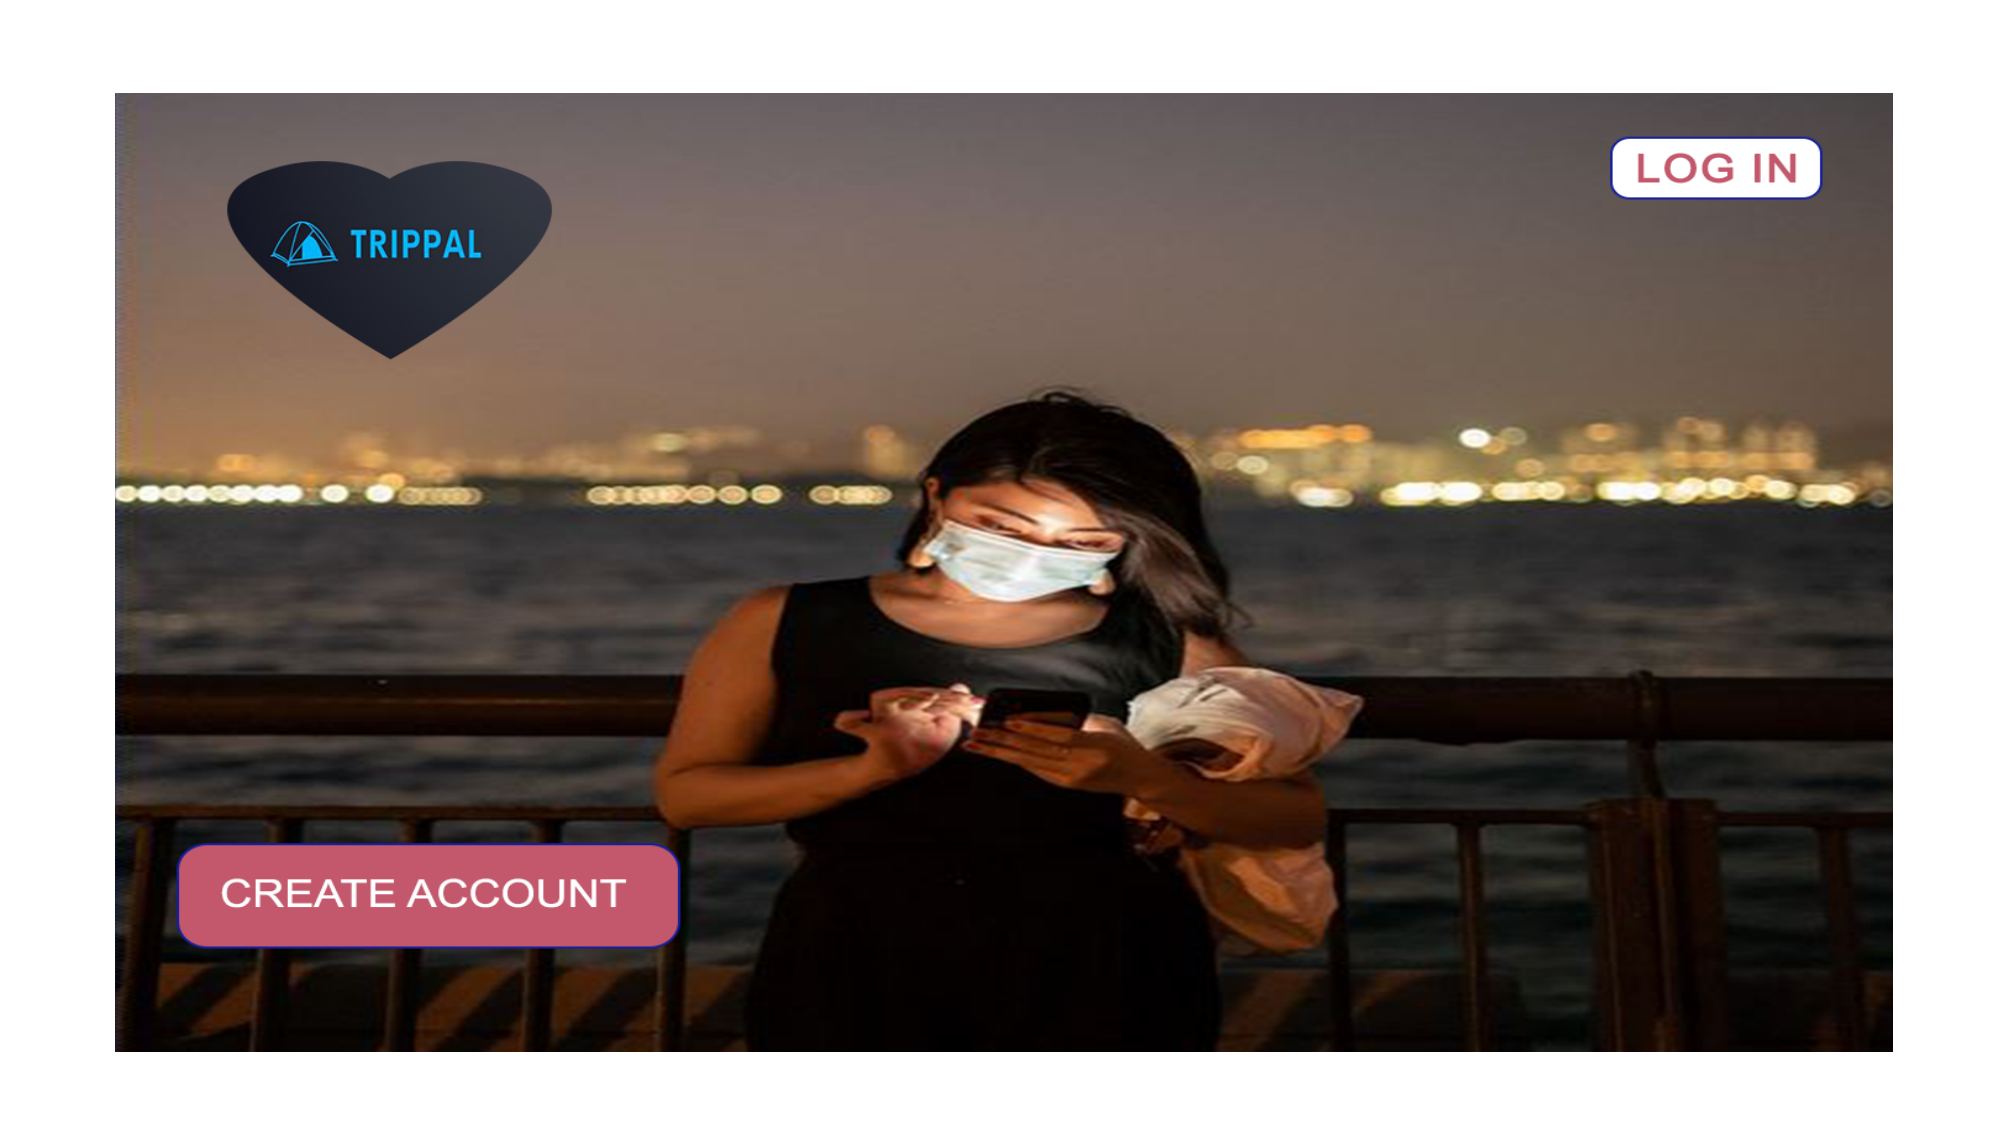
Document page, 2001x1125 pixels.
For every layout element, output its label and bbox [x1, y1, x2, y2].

picture [115, 93, 1893, 1052]
